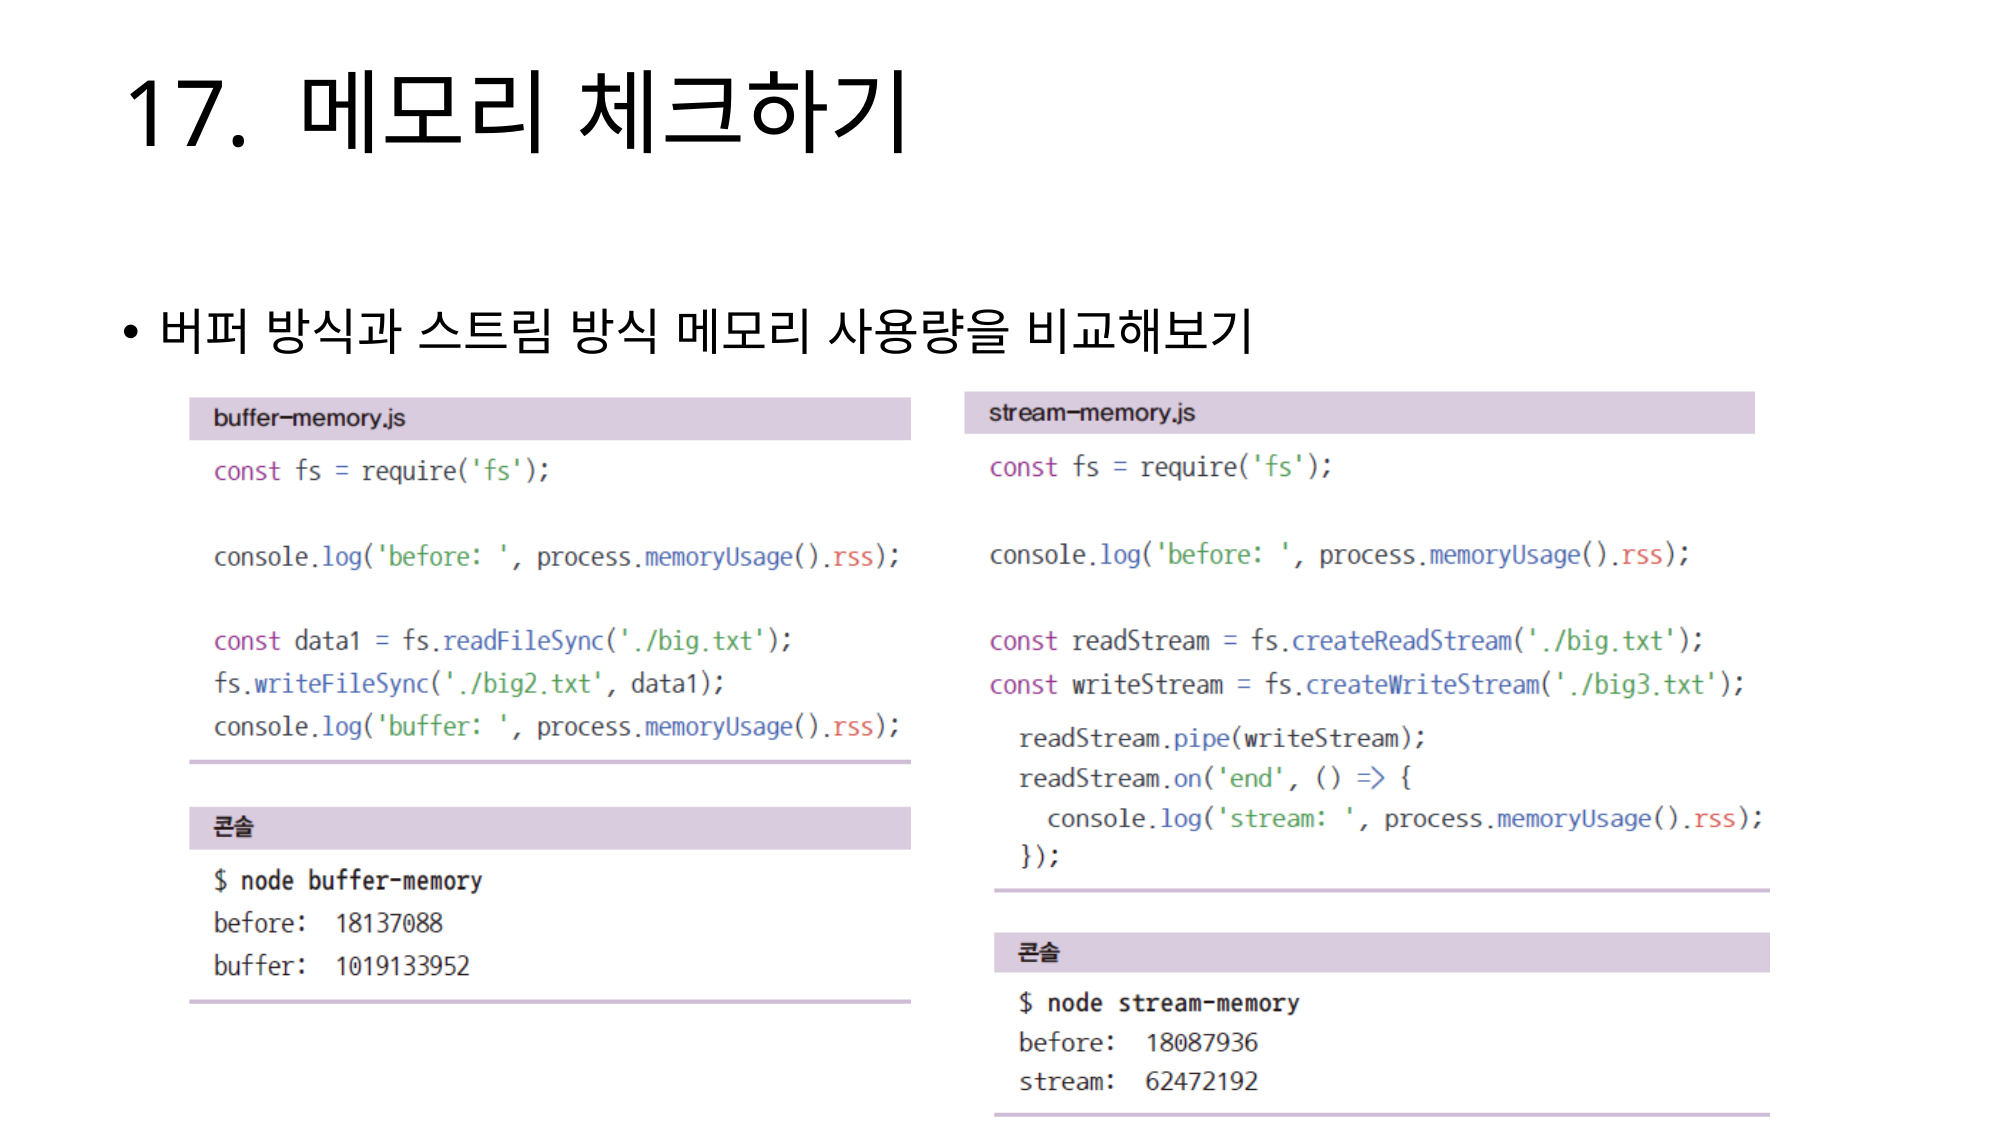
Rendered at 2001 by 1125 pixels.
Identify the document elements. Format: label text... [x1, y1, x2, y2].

picture [956, 383, 1770, 1125]
picture [181, 389, 911, 1014]
text_box 17. 메모리 체크하기 [107, 59, 1833, 278]
text_box 버퍼 방식과 스트림 방식 메모리 사용량을 비교해보기 [107, 299, 1833, 1014]
